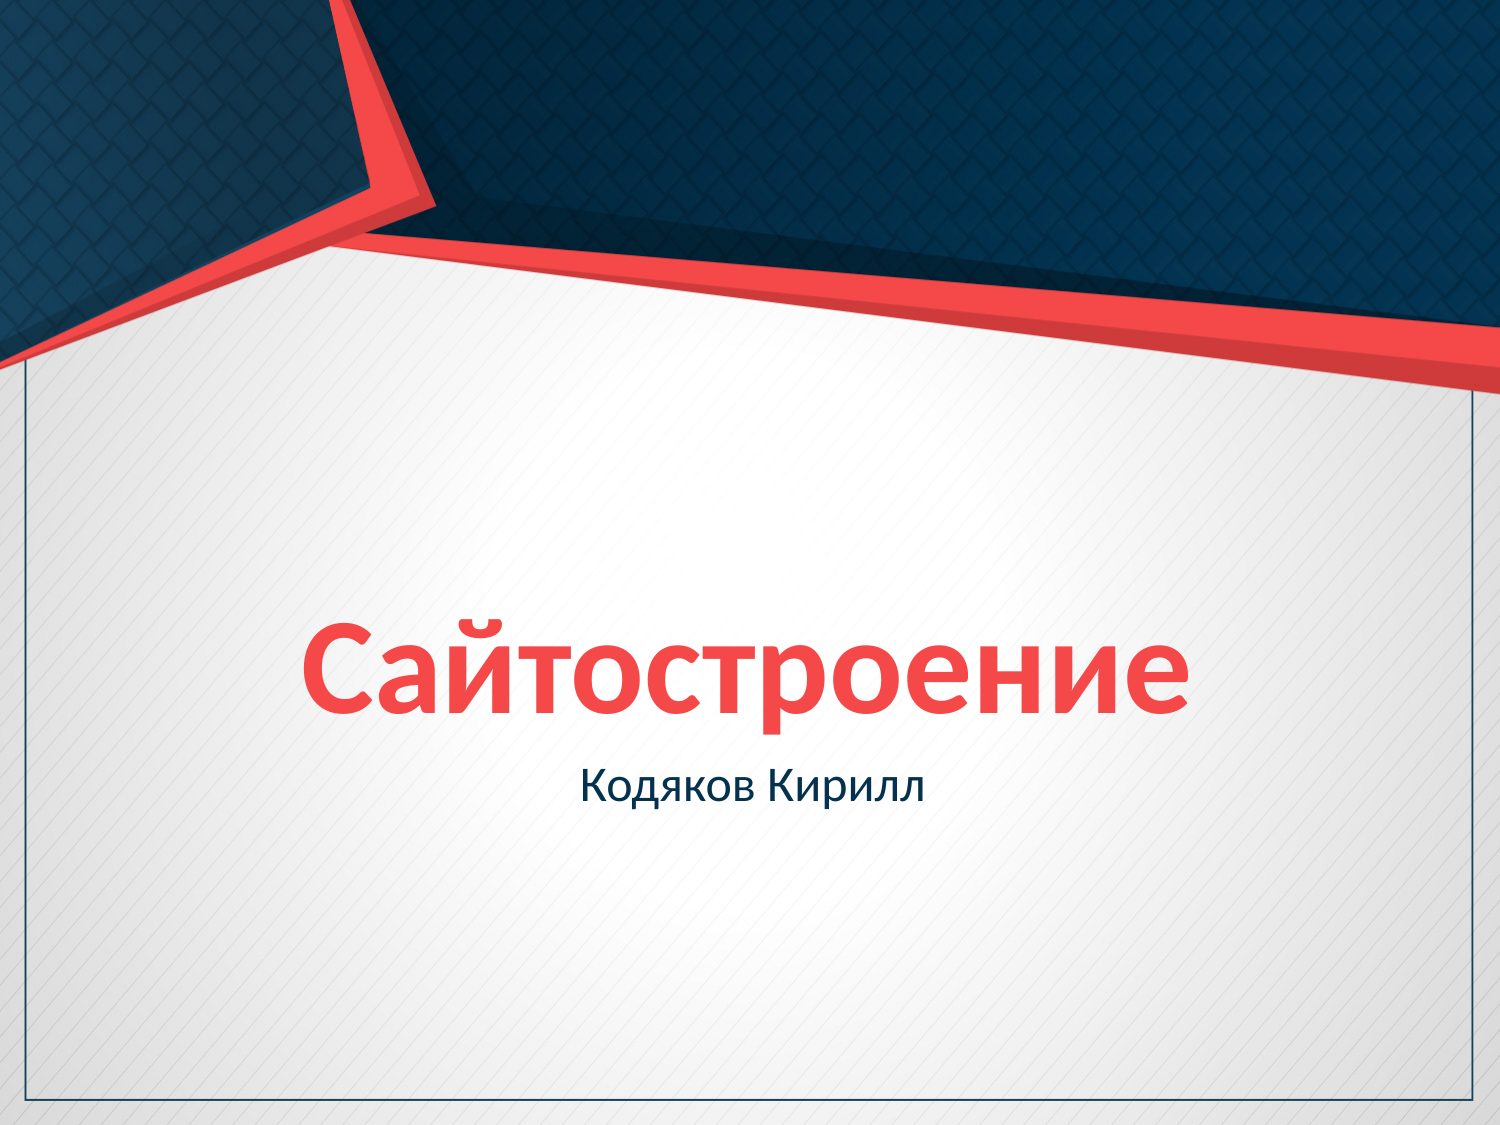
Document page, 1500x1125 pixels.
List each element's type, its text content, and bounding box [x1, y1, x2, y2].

subtitle Кодяков Кирилл [343, 750, 1163, 1022]
picture [0, 0, 1500, 1125]
title Сайтостроение [273, 358, 1222, 751]
